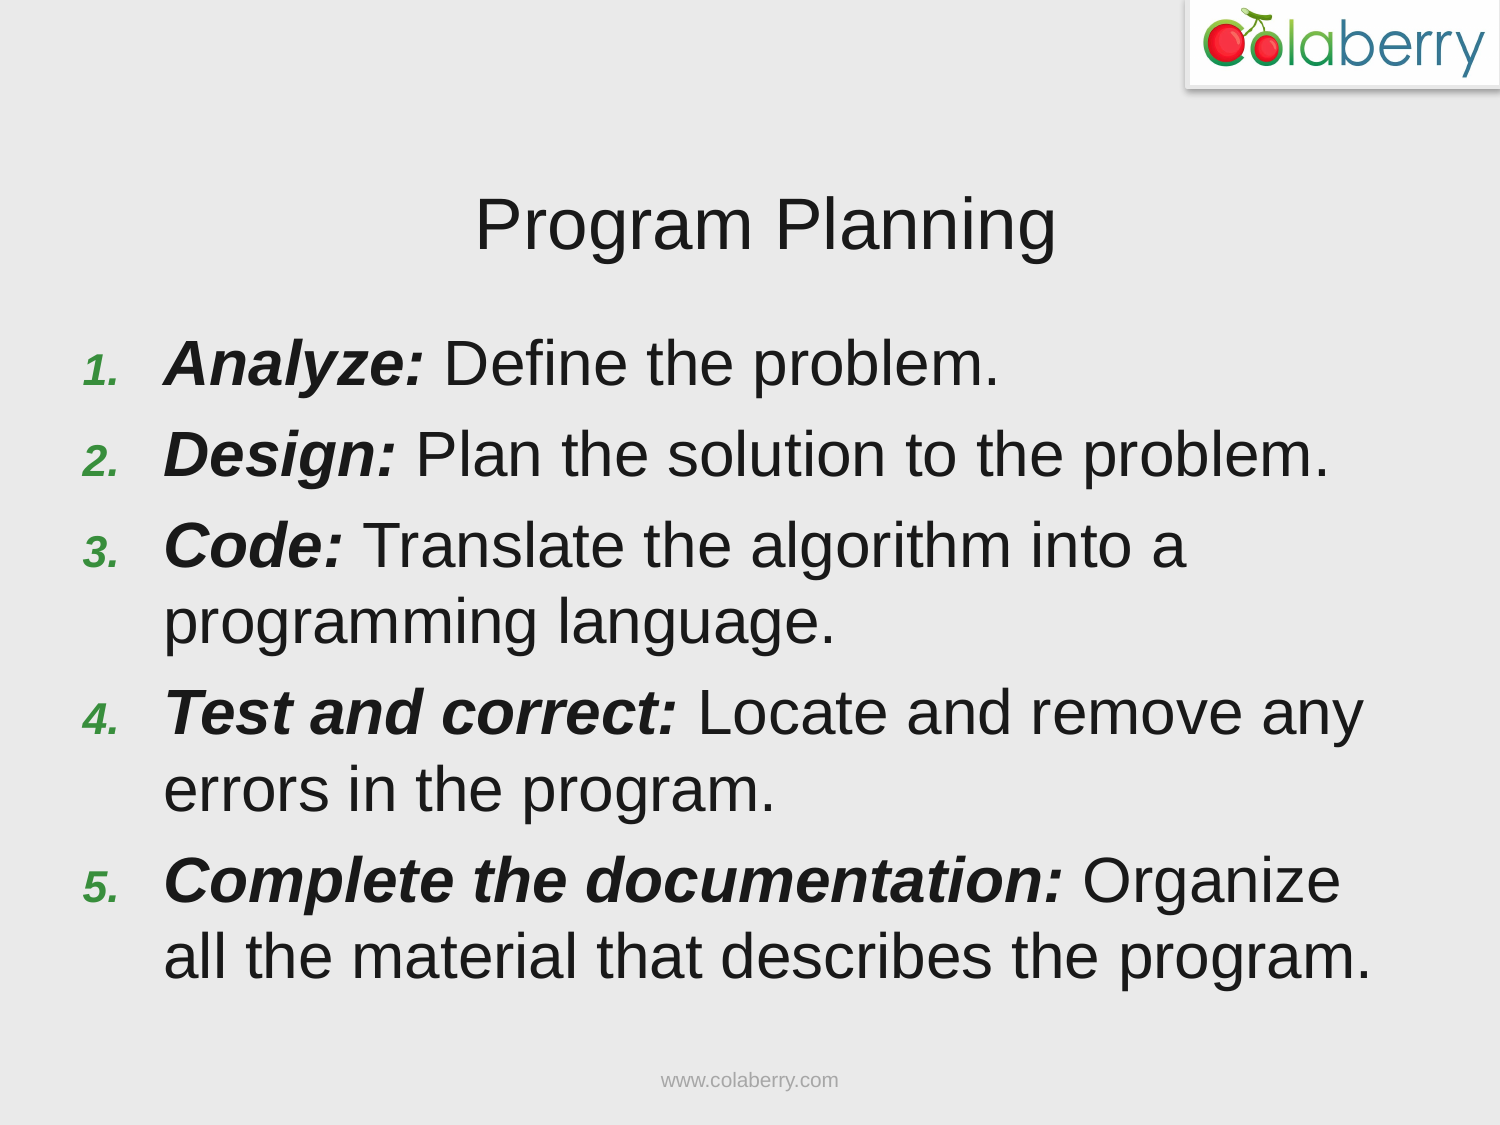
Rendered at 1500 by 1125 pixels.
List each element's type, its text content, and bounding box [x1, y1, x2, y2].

list Analyze: Define the problem. Design: Plan the solution to the problem. Code: Translate the algorithm into a programming language. Test and correct: Locate and remove any errors in the program. Complete the documentation: Organize all the material that describes the program. [74, 313, 1426, 1058]
picture [1190, 0, 1499, 85]
title Program Planning [107, 162, 1426, 279]
